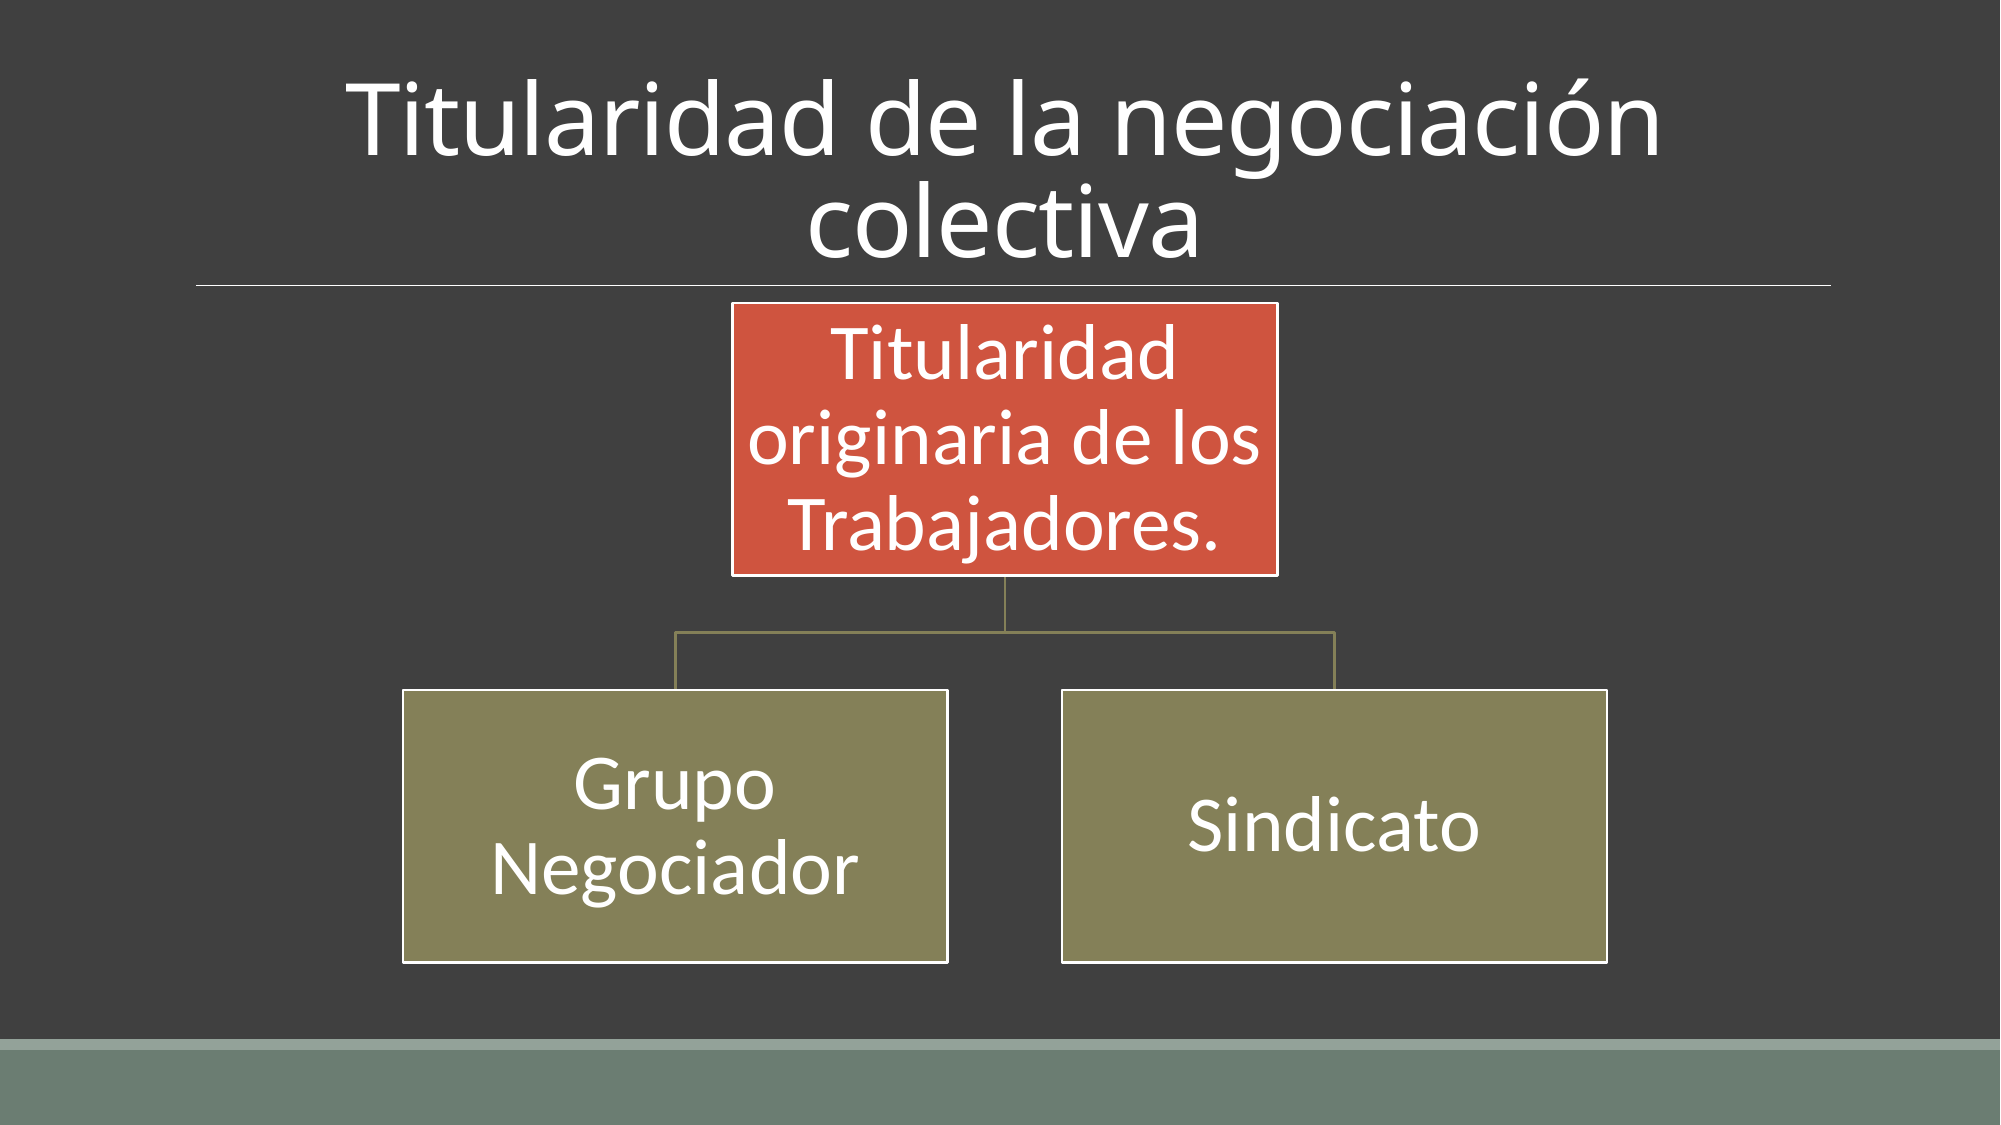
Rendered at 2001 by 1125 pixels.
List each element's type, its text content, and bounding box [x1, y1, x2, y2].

title Titularidad de la negociación colectiva [180, 47, 1830, 285]
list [179, 302, 1831, 964]
